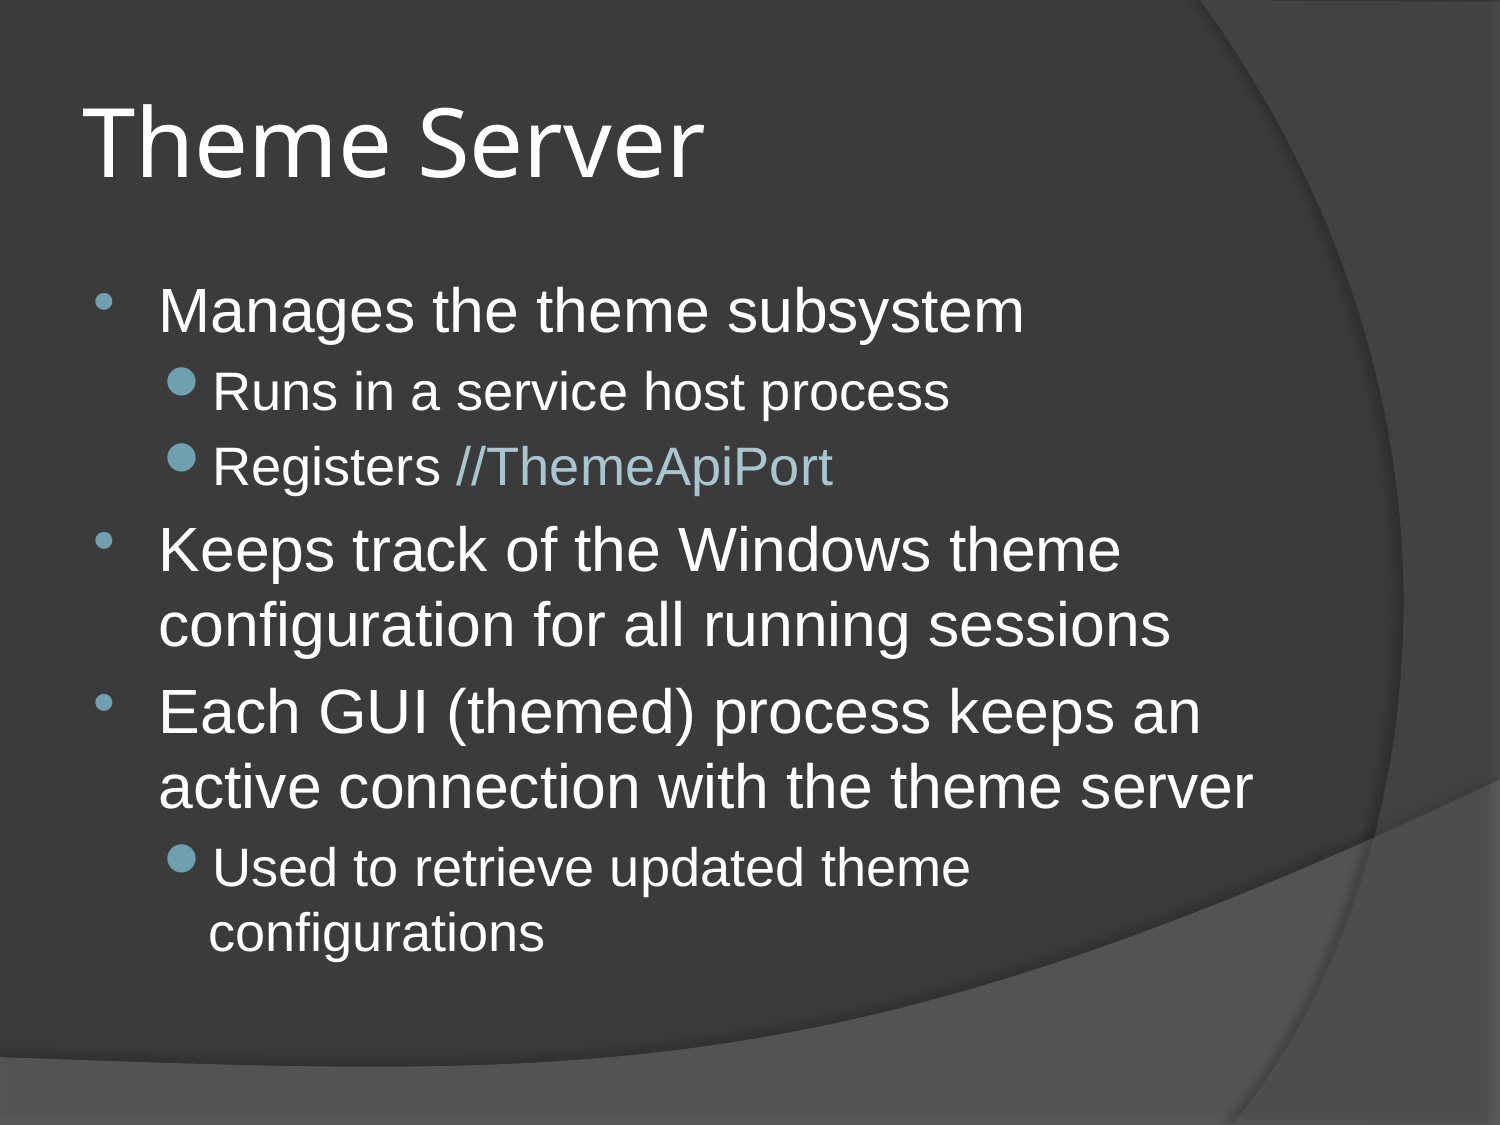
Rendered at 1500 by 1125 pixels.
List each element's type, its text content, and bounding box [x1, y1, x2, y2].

list Manages the theme subsystem Runs in a service host process Registers //ThemeApiPort Keeps track of the Windows theme configuration for all running sessions Each GUI (themed) process keeps an active connection with the theme server Used to retrieve updated theme configurations [75, 262, 1300, 1005]
title Theme Server [75, 45, 1300, 233]
